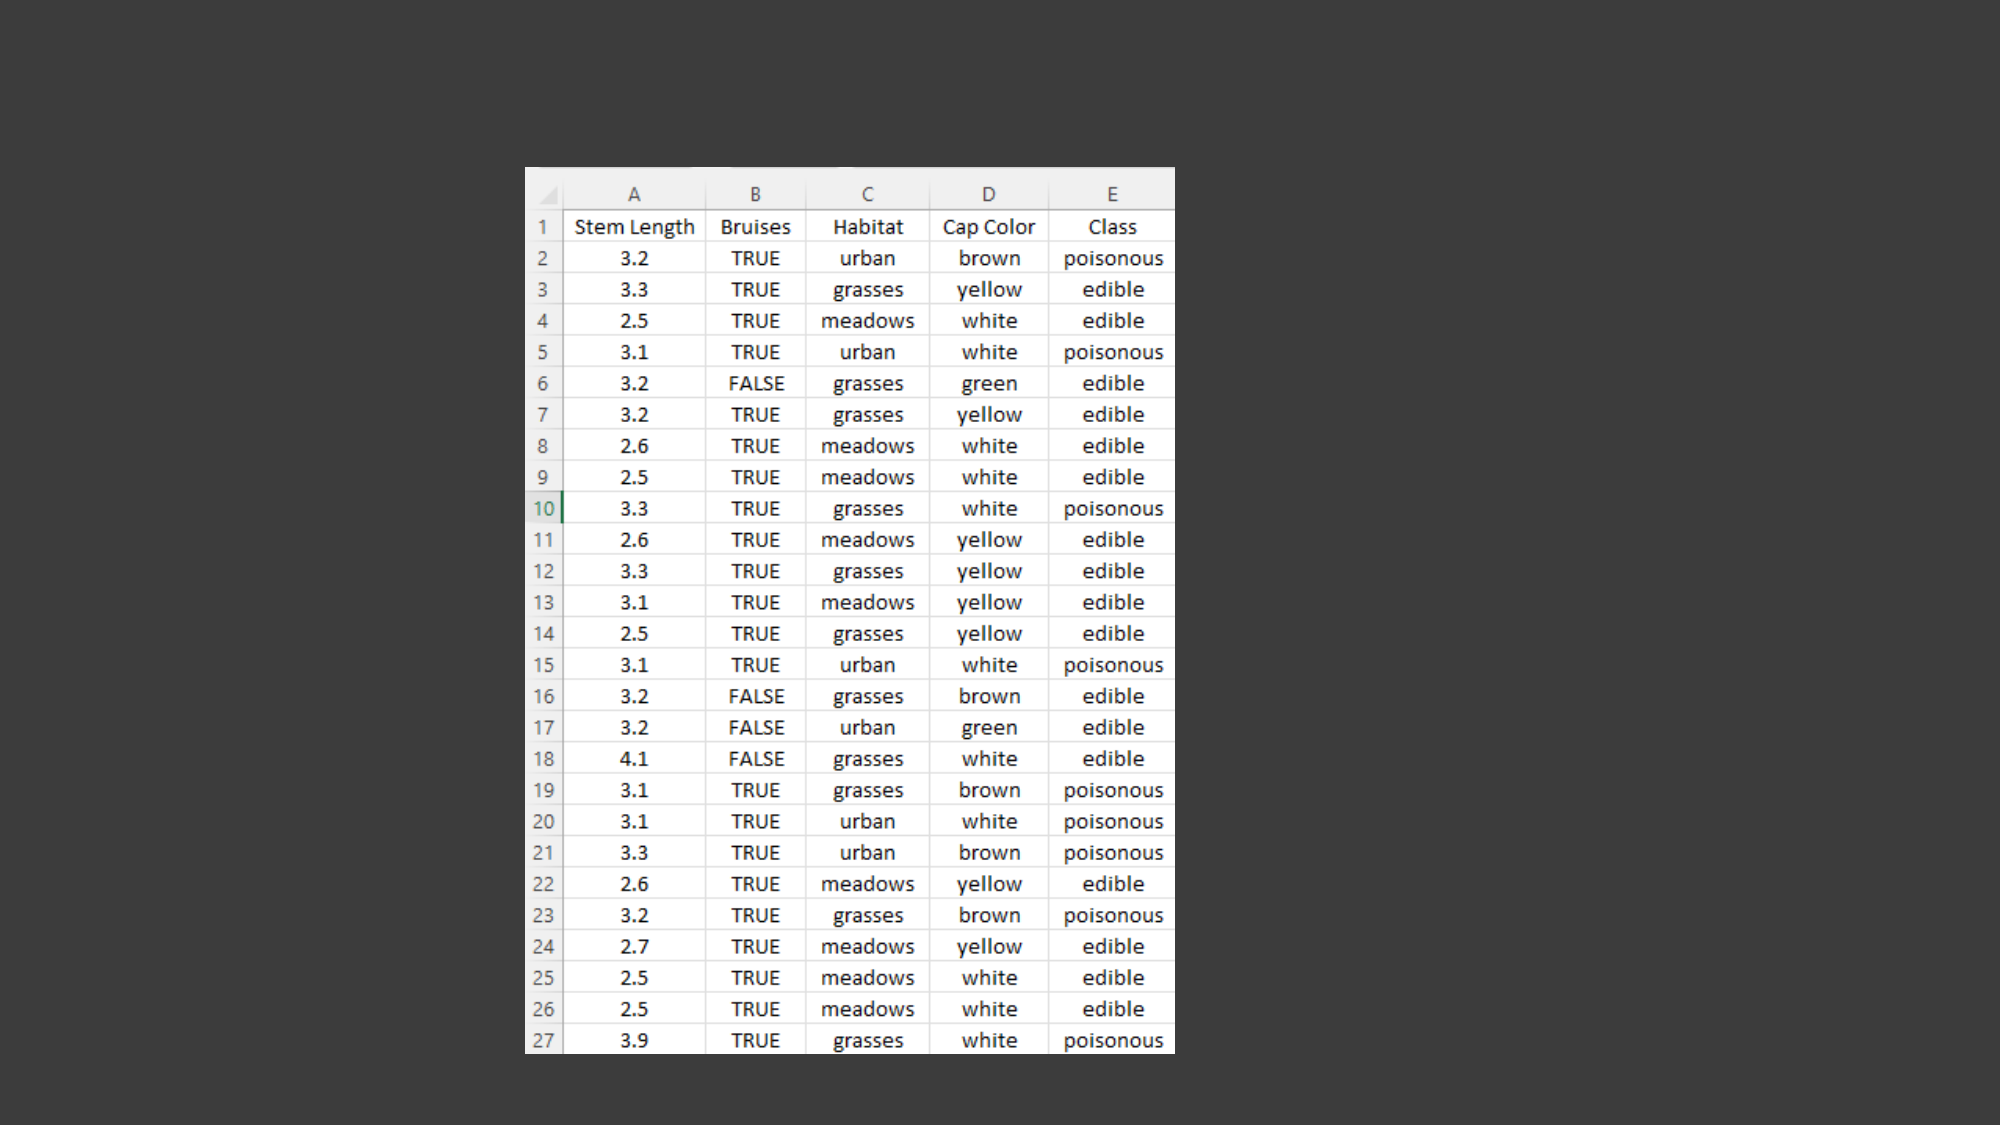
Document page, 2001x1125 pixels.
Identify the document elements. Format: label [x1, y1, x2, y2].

text_box [494, 366, 1798, 503]
text_box [208, 207, 1057, 492]
picture [525, 167, 1175, 366]
picture [525, 503, 1175, 1054]
